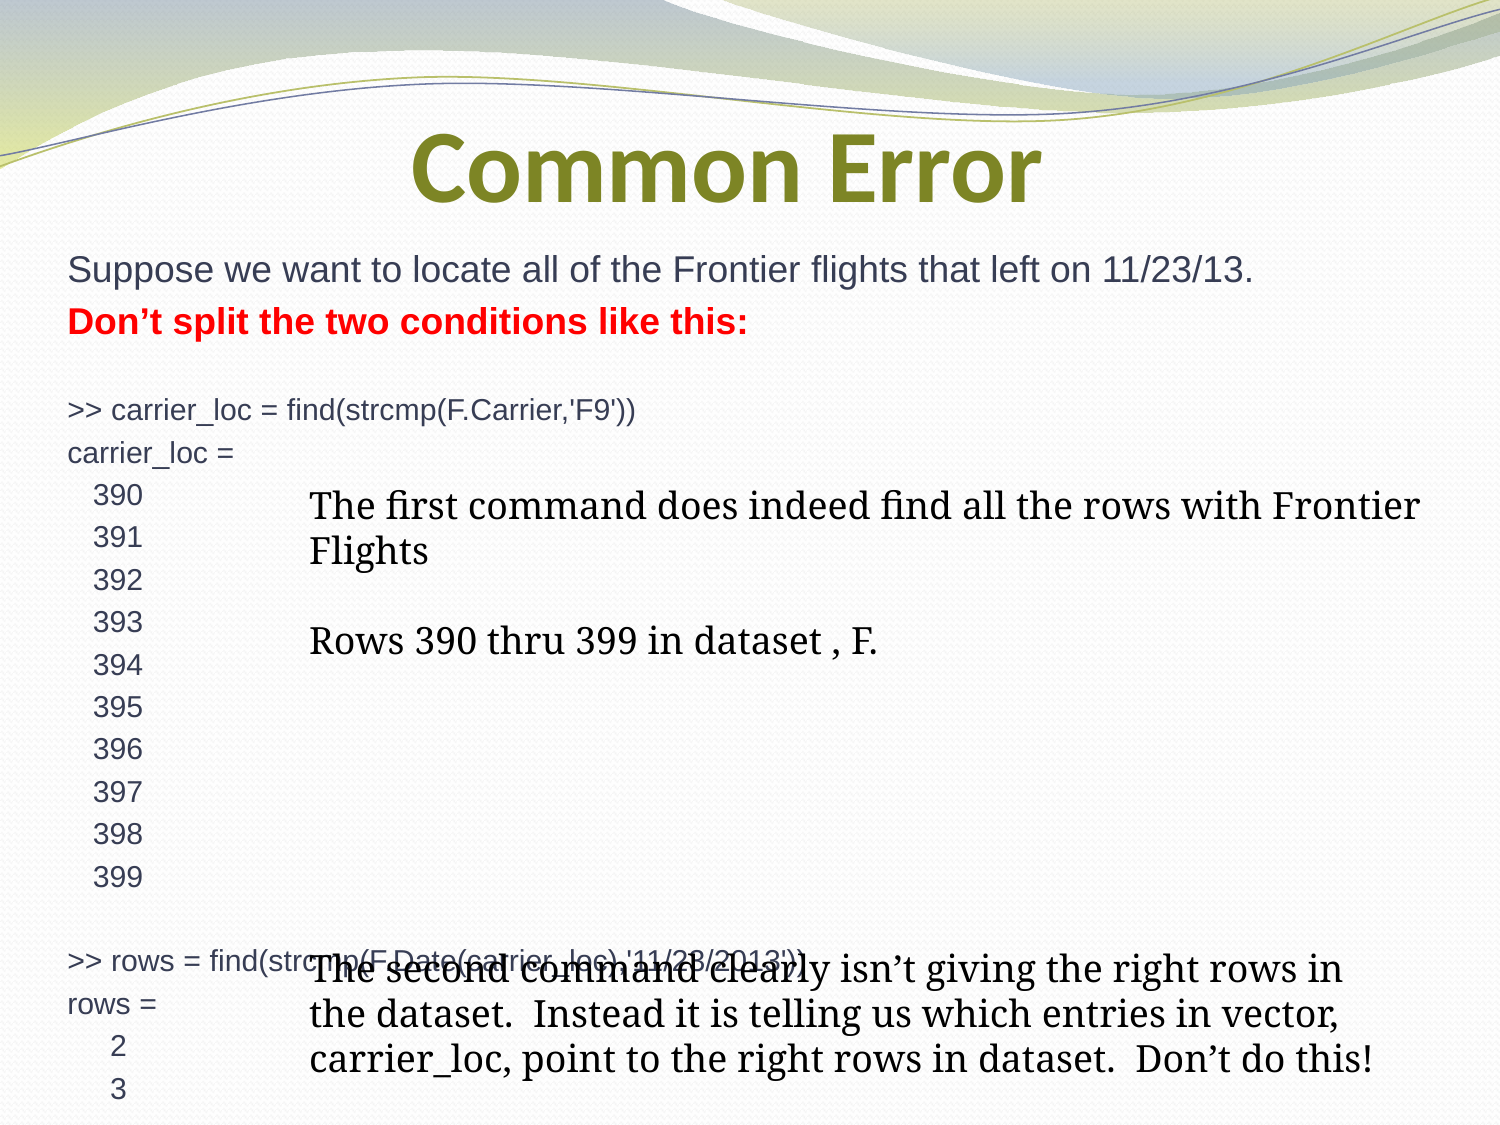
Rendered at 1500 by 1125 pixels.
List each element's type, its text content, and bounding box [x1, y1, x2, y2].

text_box The first command does indeed find all the rows with Frontier Flights Rows 390 thru 399 in dataset , F. [294, 474, 1447, 670]
text_box The second command clearly isn’t giving the right rows in the dataset. Instead it is telling us which entries in vector, carrier_loc, point to the right rows in dataset. Don’t do this! [294, 937, 1420, 1088]
title Common Error [52, 35, 1403, 223]
list Suppose we want to locate all of the Frontier flights that left on 11/23/13. Don’t split the two conditions like this: >> carrier_loc = find(strcmp(F.Carrier,'F9')) carrier_loc = 390 391 392 393 394 395 396 397 398 399 >> rows = find(strcmp(F.Date(carrier_loc),'11/23/2013')) rows = 2 3 [52, 237, 1488, 1113]
